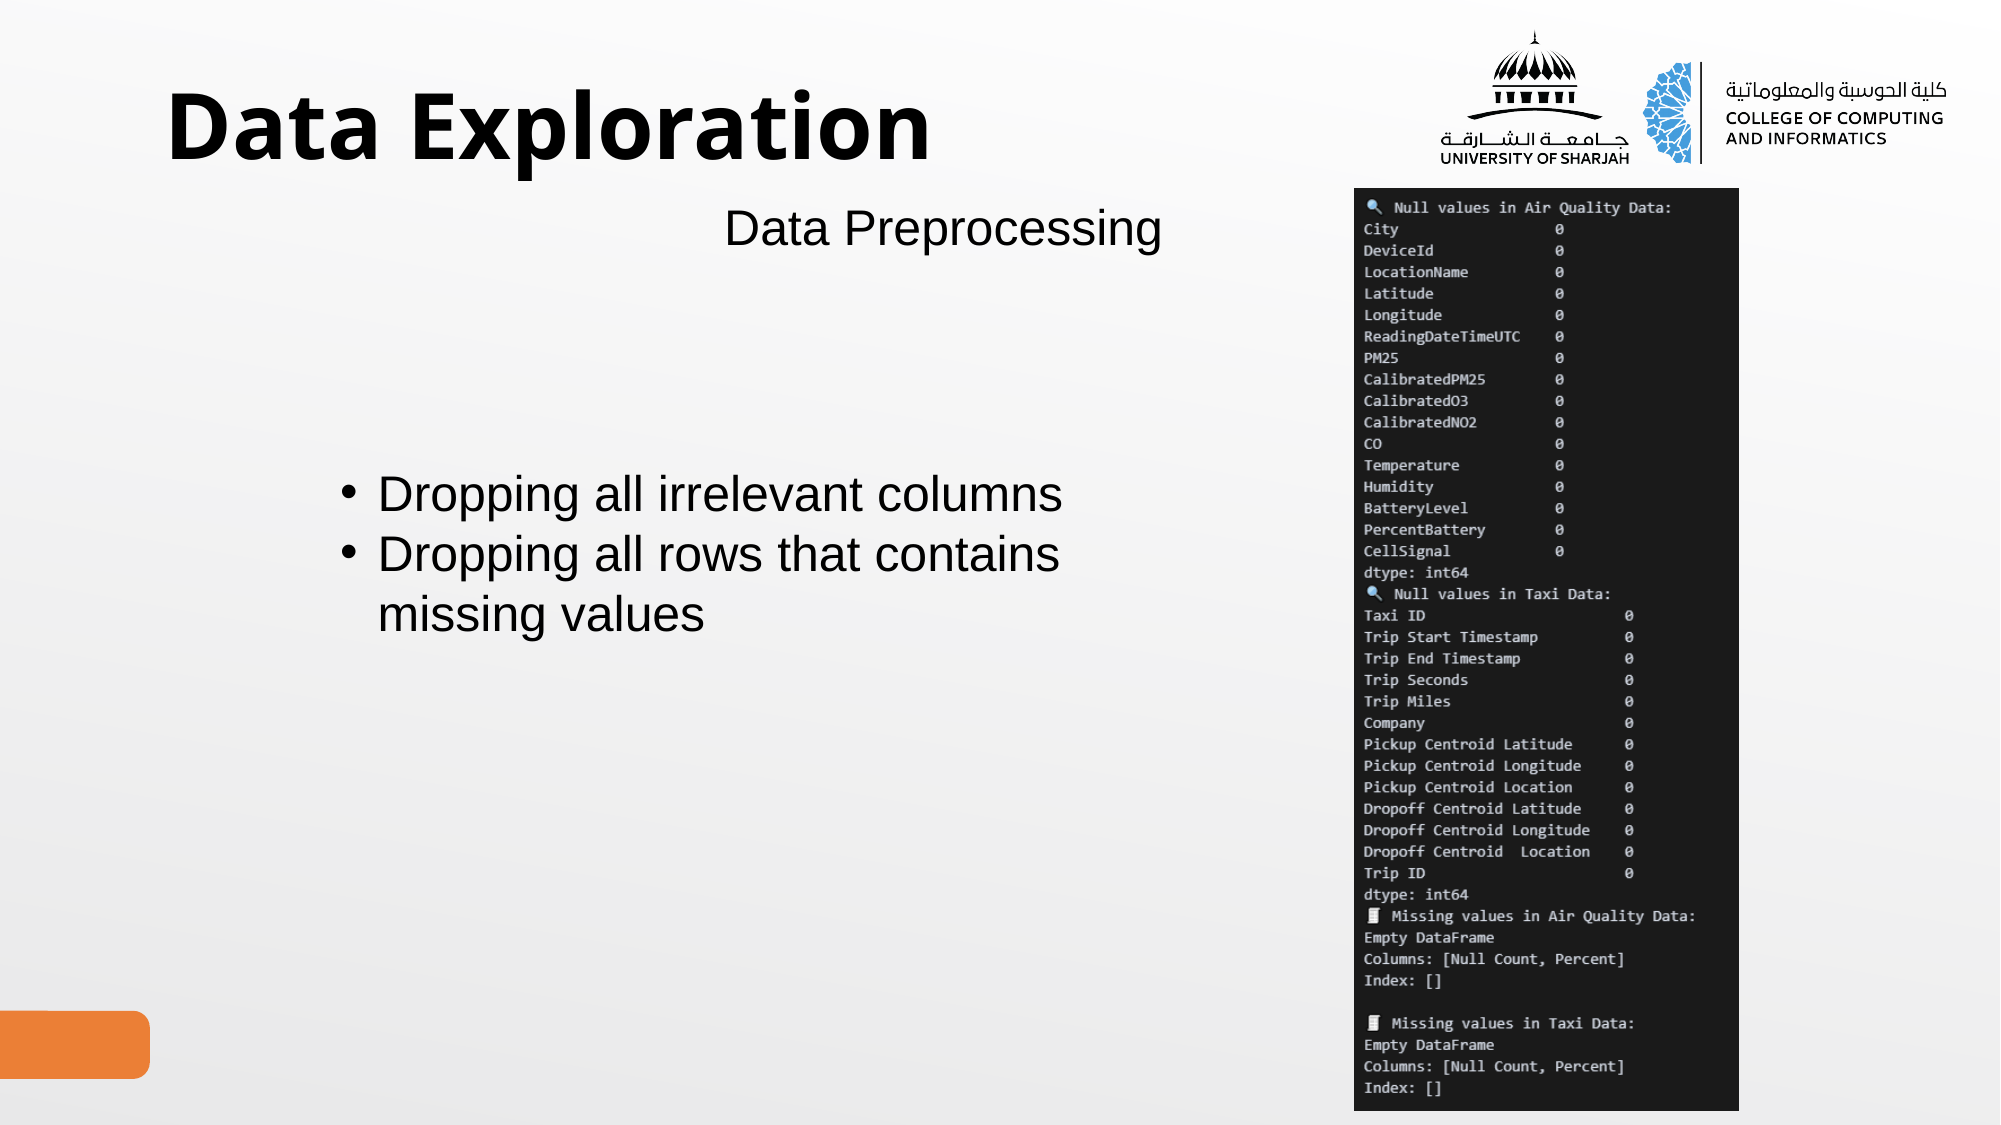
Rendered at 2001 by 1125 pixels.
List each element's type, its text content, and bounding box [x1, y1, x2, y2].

picture [1354, 188, 1739, 1111]
text_box [0, 1009, 151, 1080]
picture [1441, 29, 1946, 164]
text_box Dropping all irrelevant columns Dropping all rows that contains missing values [325, 454, 1134, 721]
text_box Data Exploration [149, 21, 1875, 239]
text_box Data Preprocessing [709, 188, 1192, 274]
